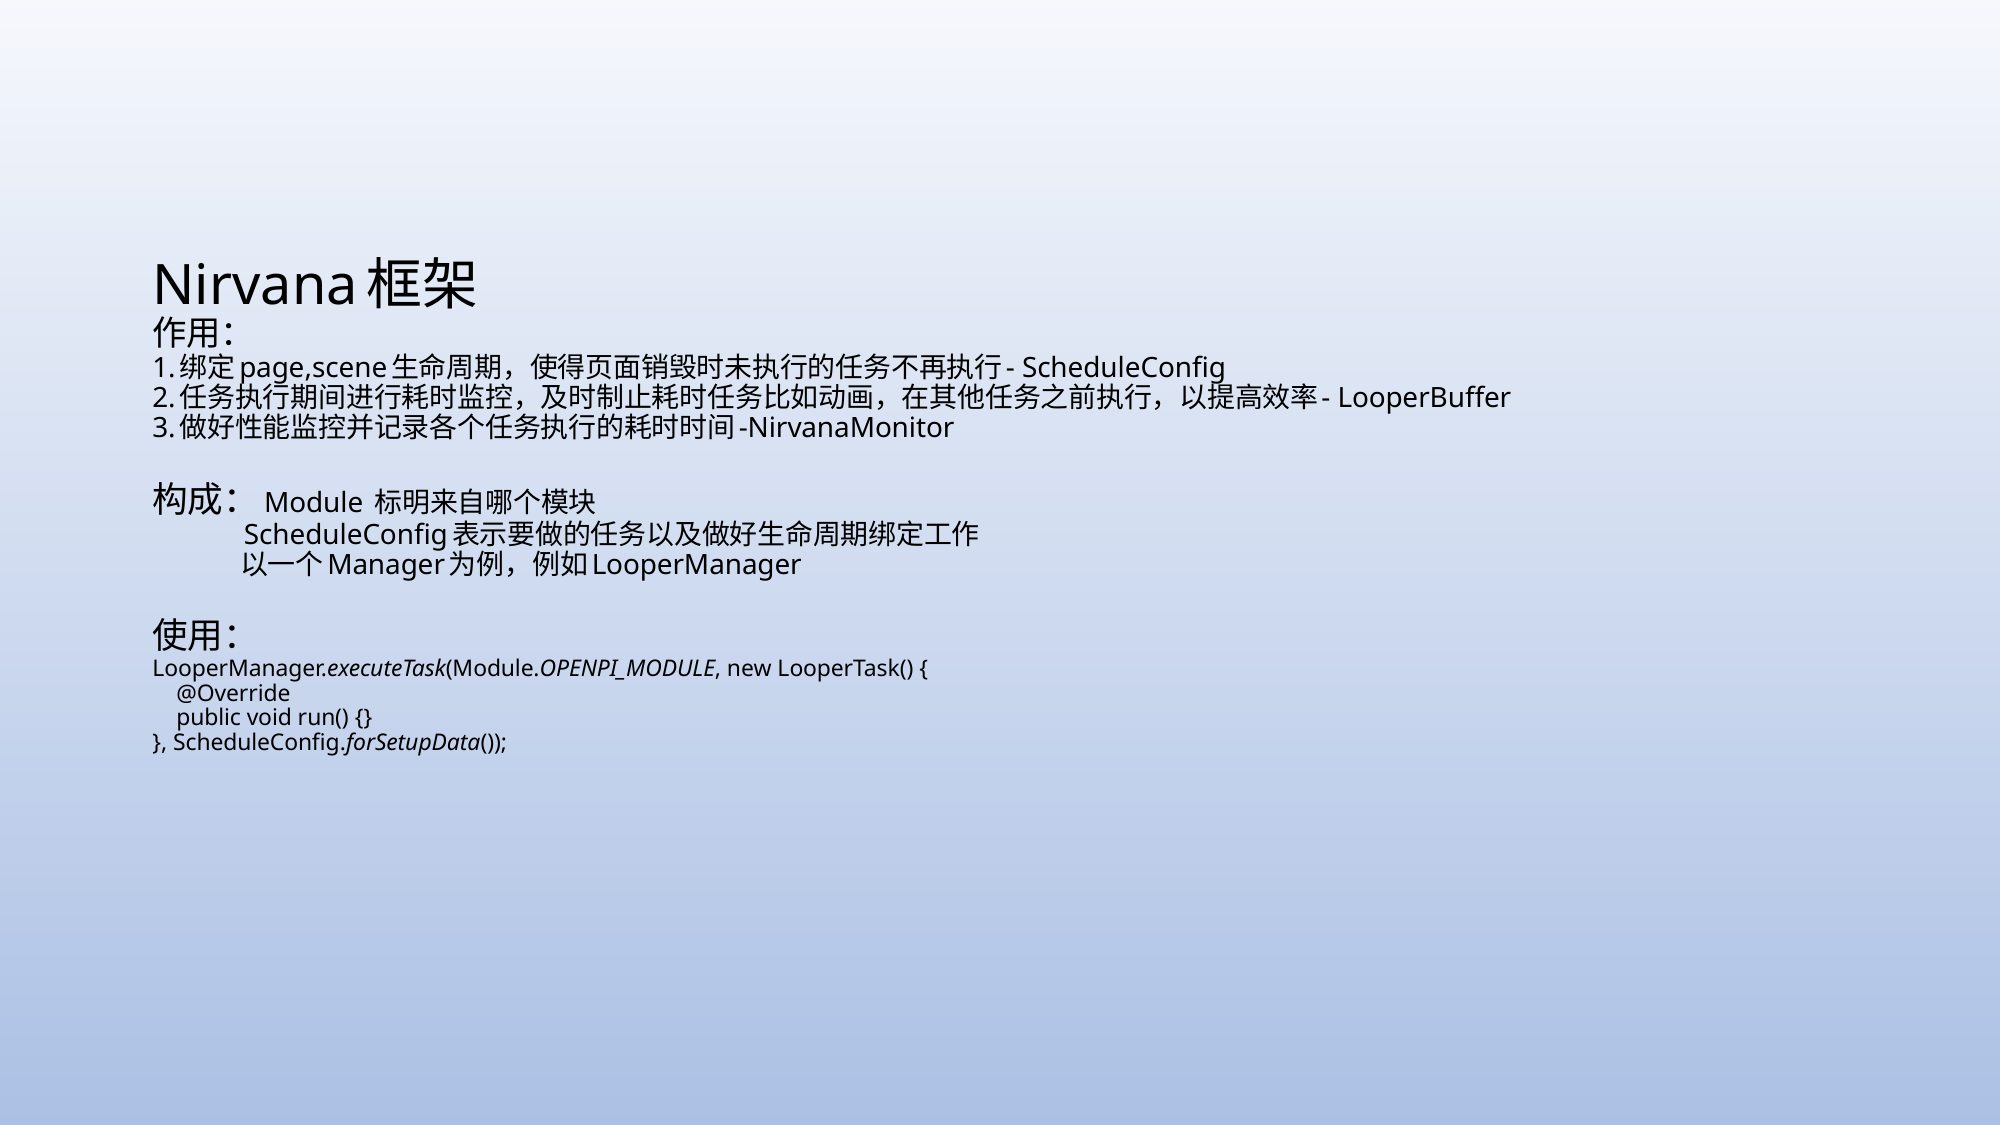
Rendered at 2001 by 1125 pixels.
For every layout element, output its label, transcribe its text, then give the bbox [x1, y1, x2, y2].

title Nirvana框架 作用： 1.绑定page,scene生命周期，使得页面销毁时未执行的任务不再执行- ScheduleConfig 2.任务执行期间进行耗时监控，及时制止耗时任务比如动画，在其他任务之前执行，以提高效率- LooperBuffer 3.做好性能监控并记录各个任务执行的耗时时间-NirvanaMonitor 构成：Module 标明来自哪个模块 ScheduleConfig表示要做的任务以及做好生命周期绑定工作 以一个Manager为例，例如LooperManager 使用： LooperManager.executeTask(Module.OPENPI_MODULE, new LooperTask() { @Override public void run() {} }, ScheduleConfig.forSetupData()); [137, 59, 1863, 1005]
